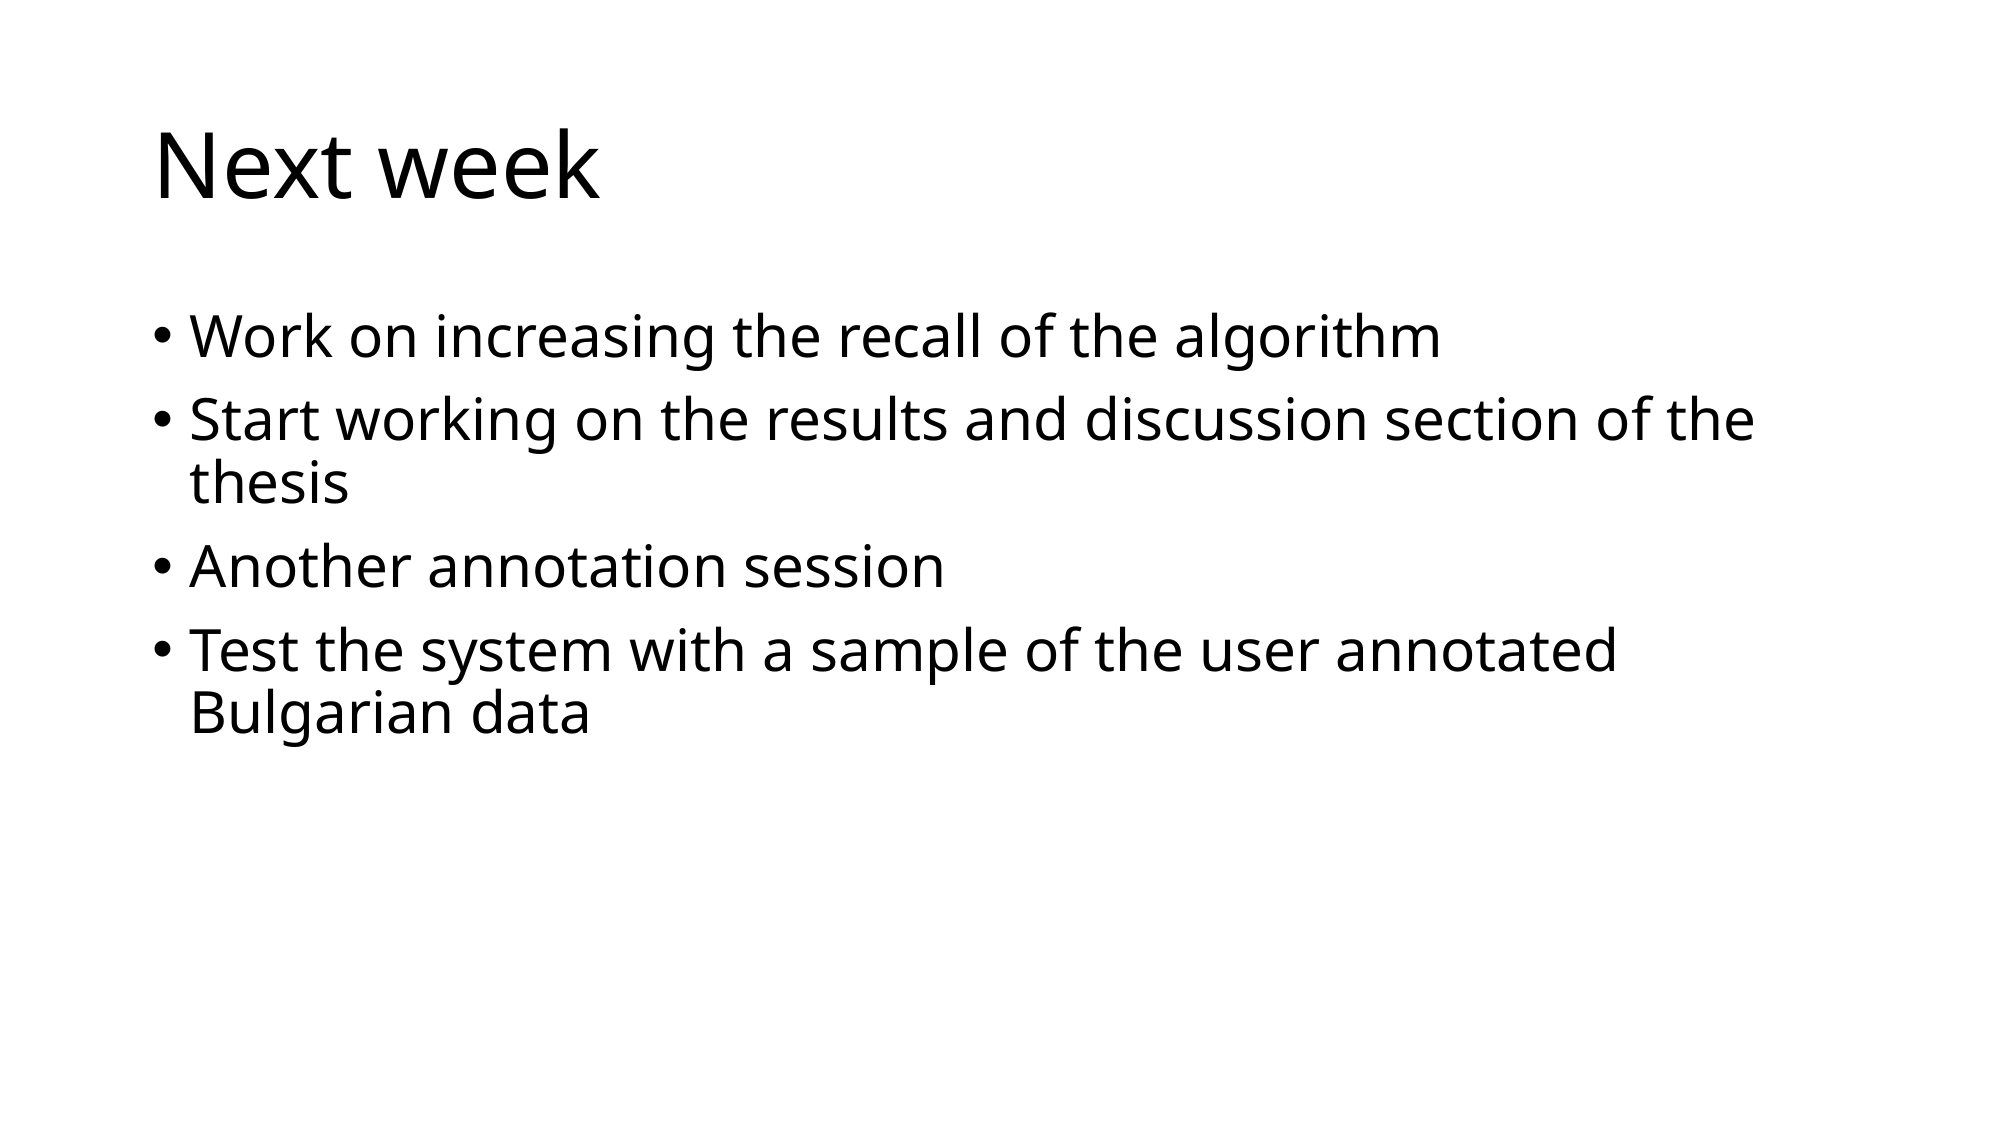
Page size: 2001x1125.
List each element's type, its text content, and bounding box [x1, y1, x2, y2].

title Next week [137, 59, 1863, 278]
list Work on increasing the recall of the algorithm Start working on the results and discussion section of the thesis Another annotation session Test the system with a sample of the user annotated Bulgarian data [137, 299, 1863, 1014]
